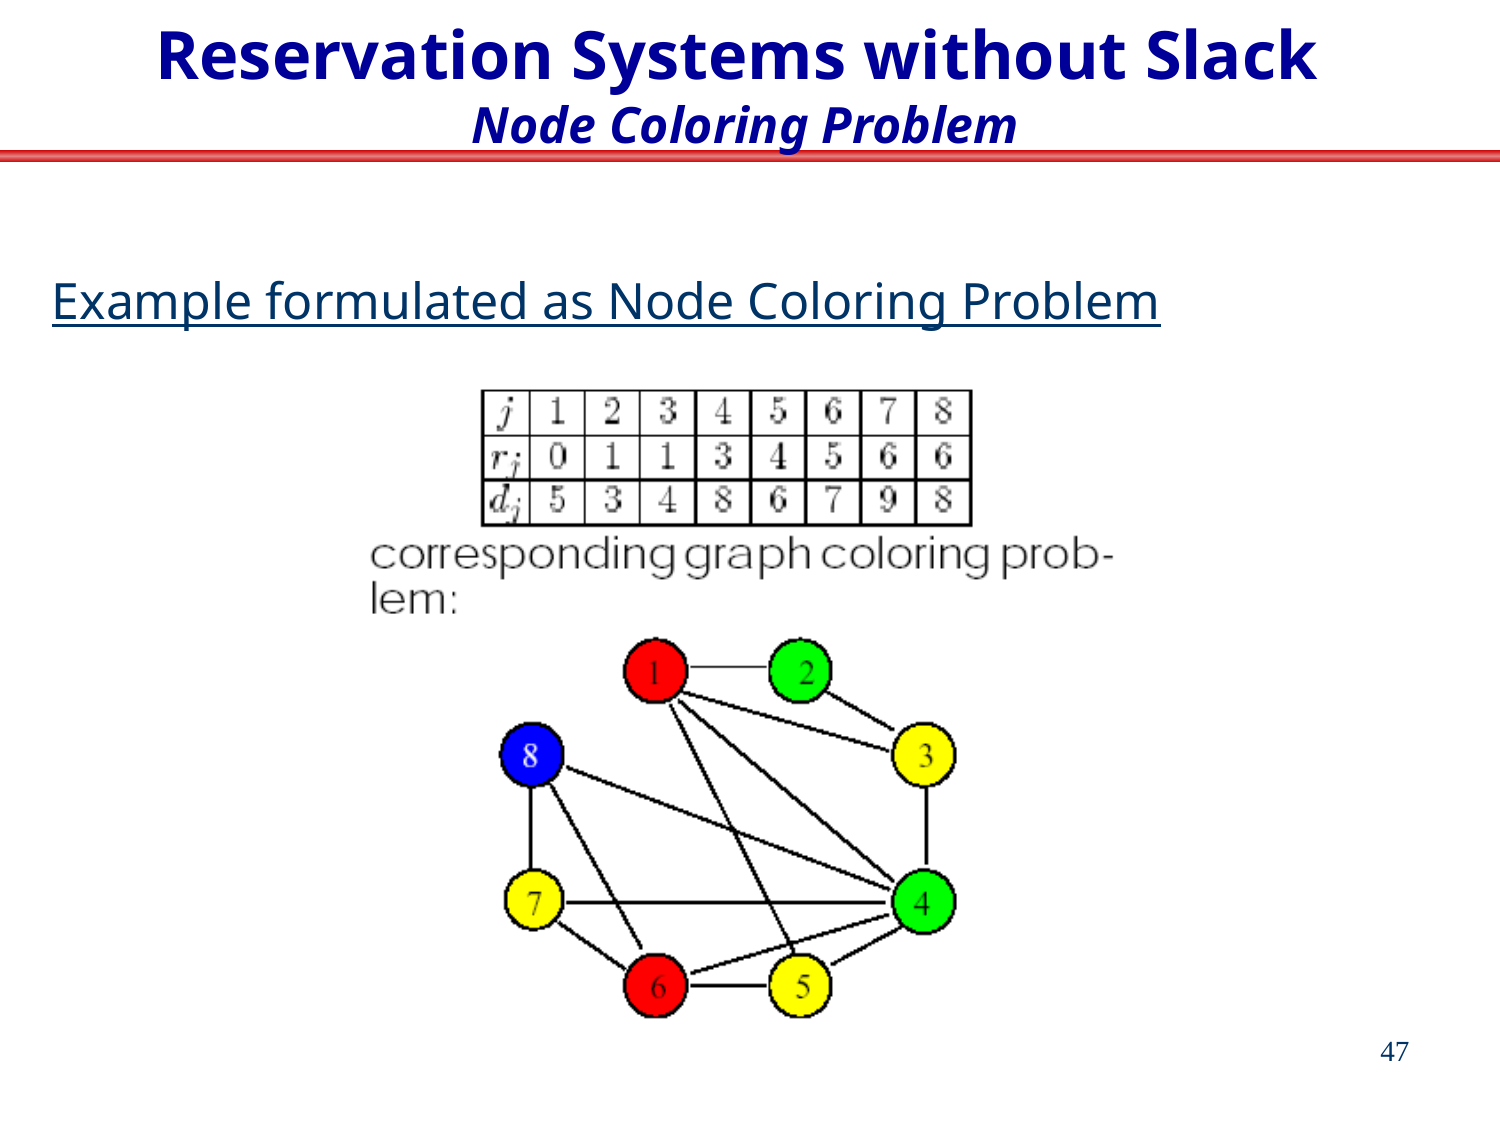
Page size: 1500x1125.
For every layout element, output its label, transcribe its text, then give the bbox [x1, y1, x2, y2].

text_box Reservation Systems without Slack Node Coloring Problem [24, 24, 1467, 161]
picture [349, 372, 1138, 1098]
slide_number 47 [1138, 1024, 1425, 1103]
text_box Example formulated as Node Coloring Problem [24, 262, 1188, 338]
